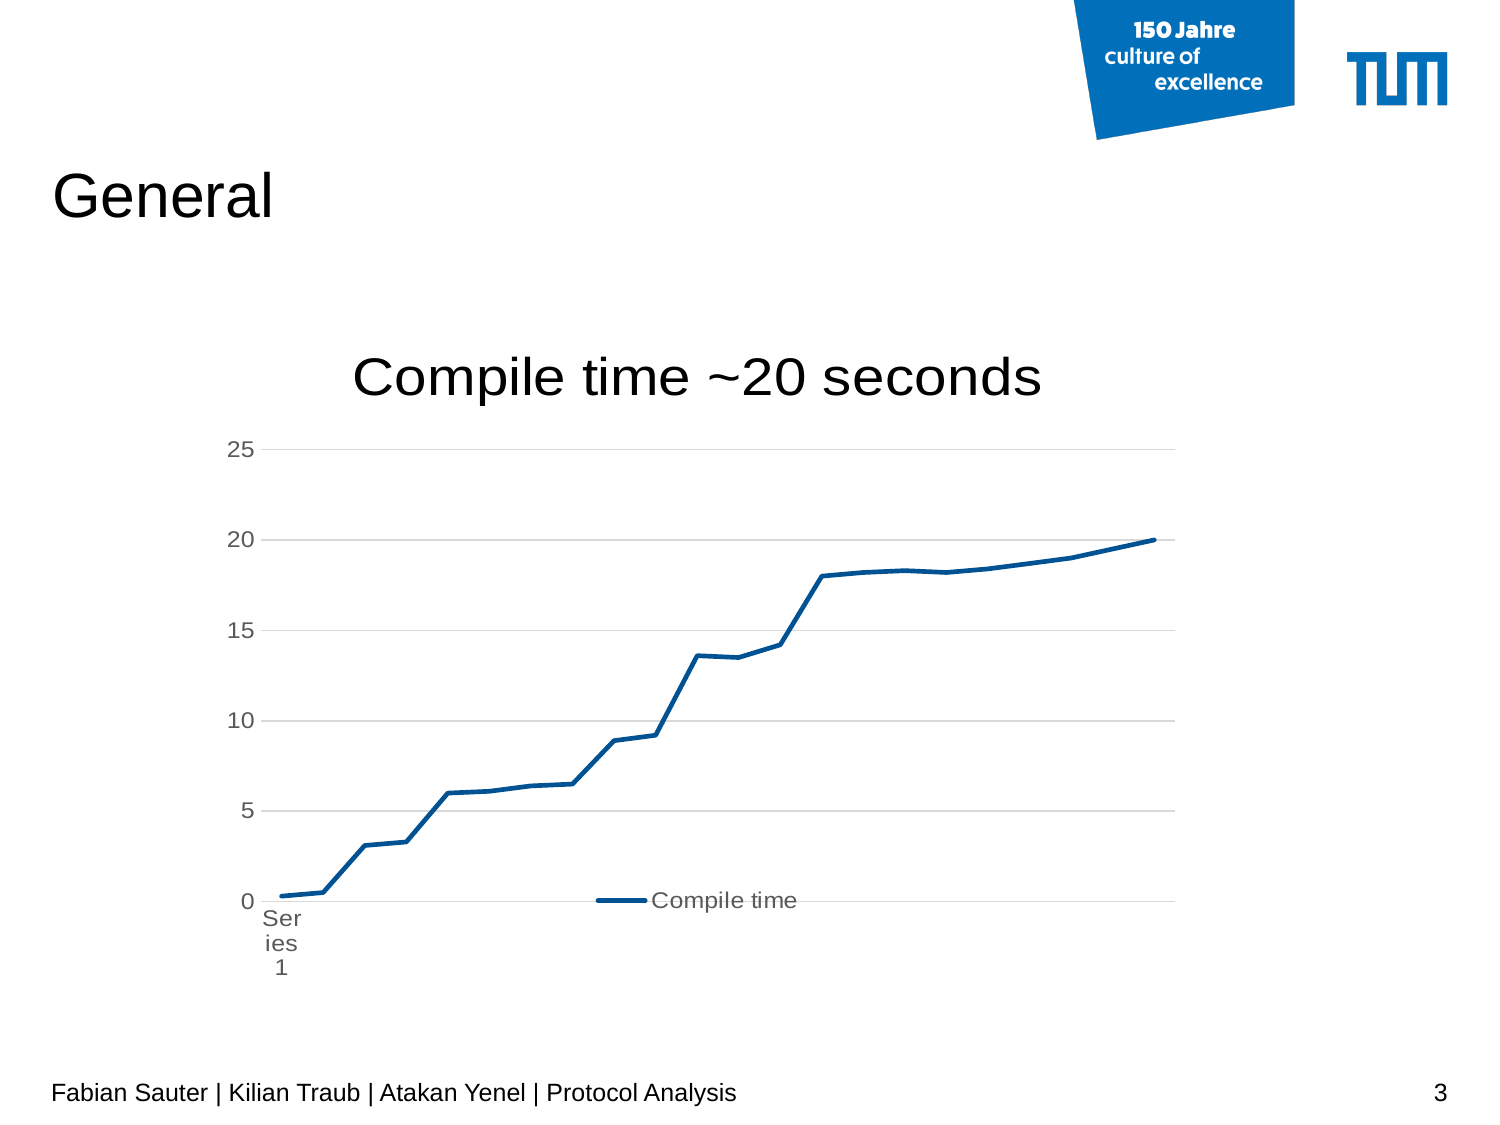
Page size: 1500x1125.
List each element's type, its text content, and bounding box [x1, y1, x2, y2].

picture [1069, 0, 1500, 158]
chart [197, 312, 1199, 980]
footer Fabian Sauter | Kilian Traub | Atakan Yenel | Protocol Analysis [51, 1061, 1112, 1122]
slide_number 3 [1112, 1061, 1448, 1122]
title General [52, 162, 1449, 231]
